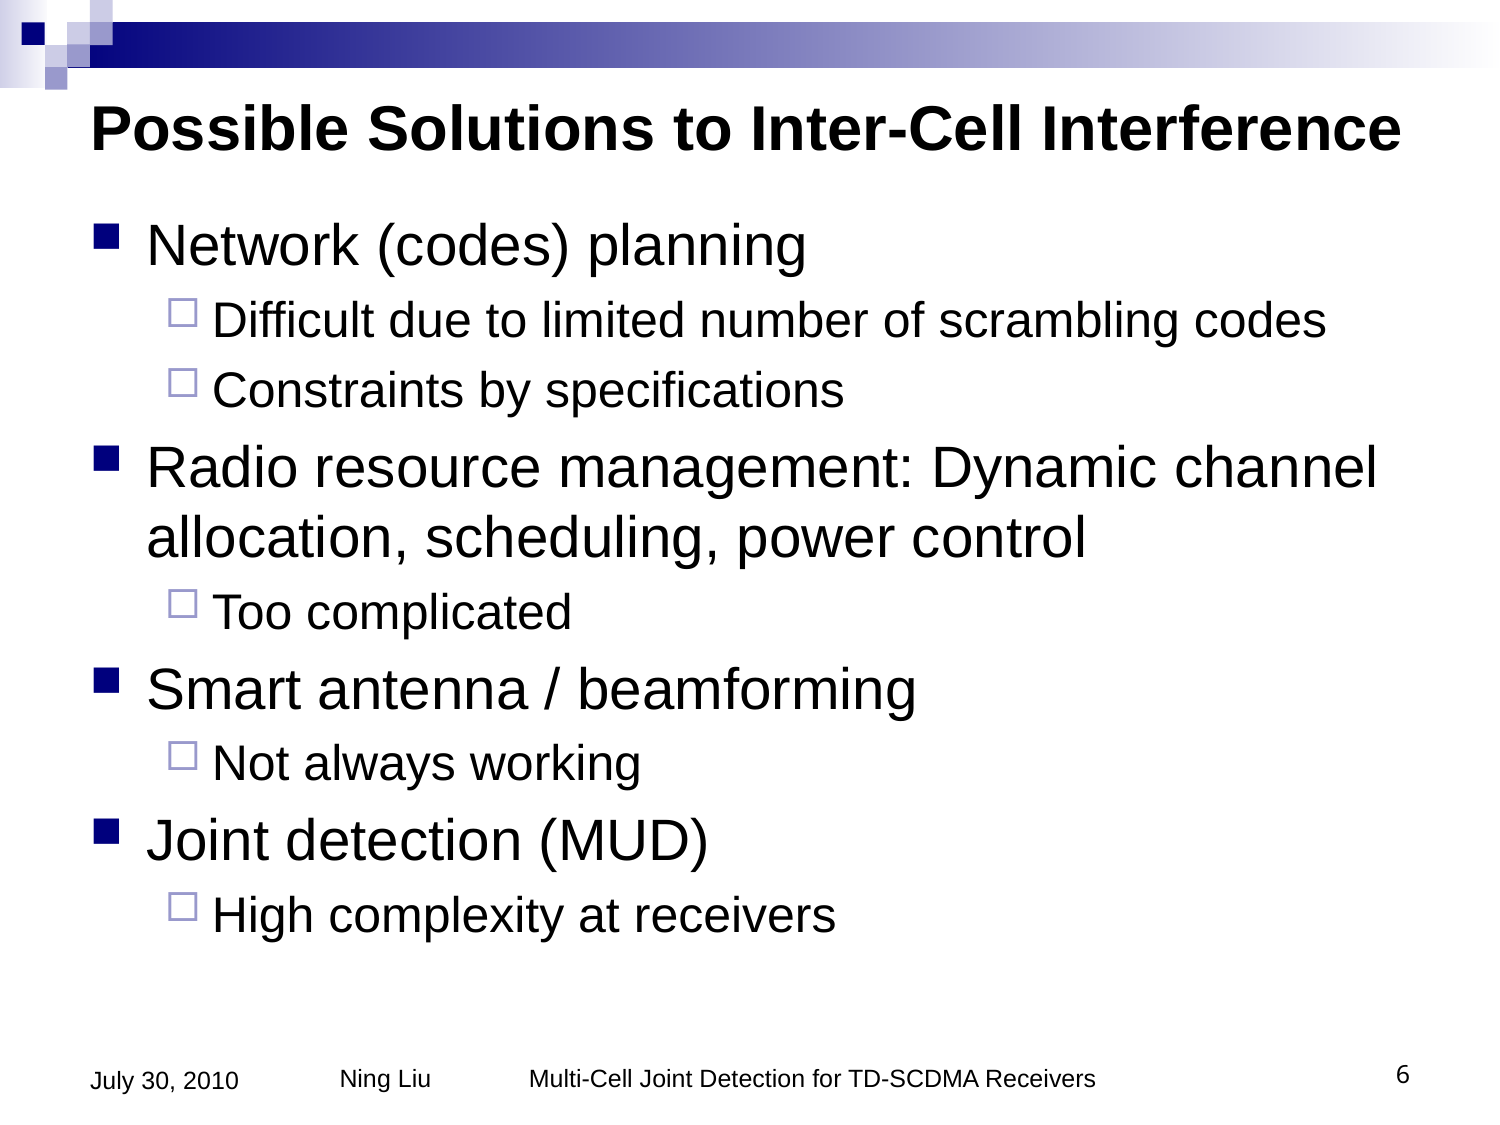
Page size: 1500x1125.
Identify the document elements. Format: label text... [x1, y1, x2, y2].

slide_number 6 [1237, 1049, 1426, 1101]
title Possible Solutions to Inter-Cell Interference [75, 75, 1425, 175]
list Network (codes) planning Difficult due to limited number of scrambling codes Constraints by specifications Radio resource management: Dynamic channel allocation, scheduling, power control Too complicated Smart antenna / beamforming Not always working Joint detection (MUD) High complexity at receivers [75, 200, 1425, 1050]
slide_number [74, 1049, 326, 1103]
footer Ning Liu Multi-Cell Joint Detection for TD-SCDMA Receivers [287, 1049, 1151, 1101]
